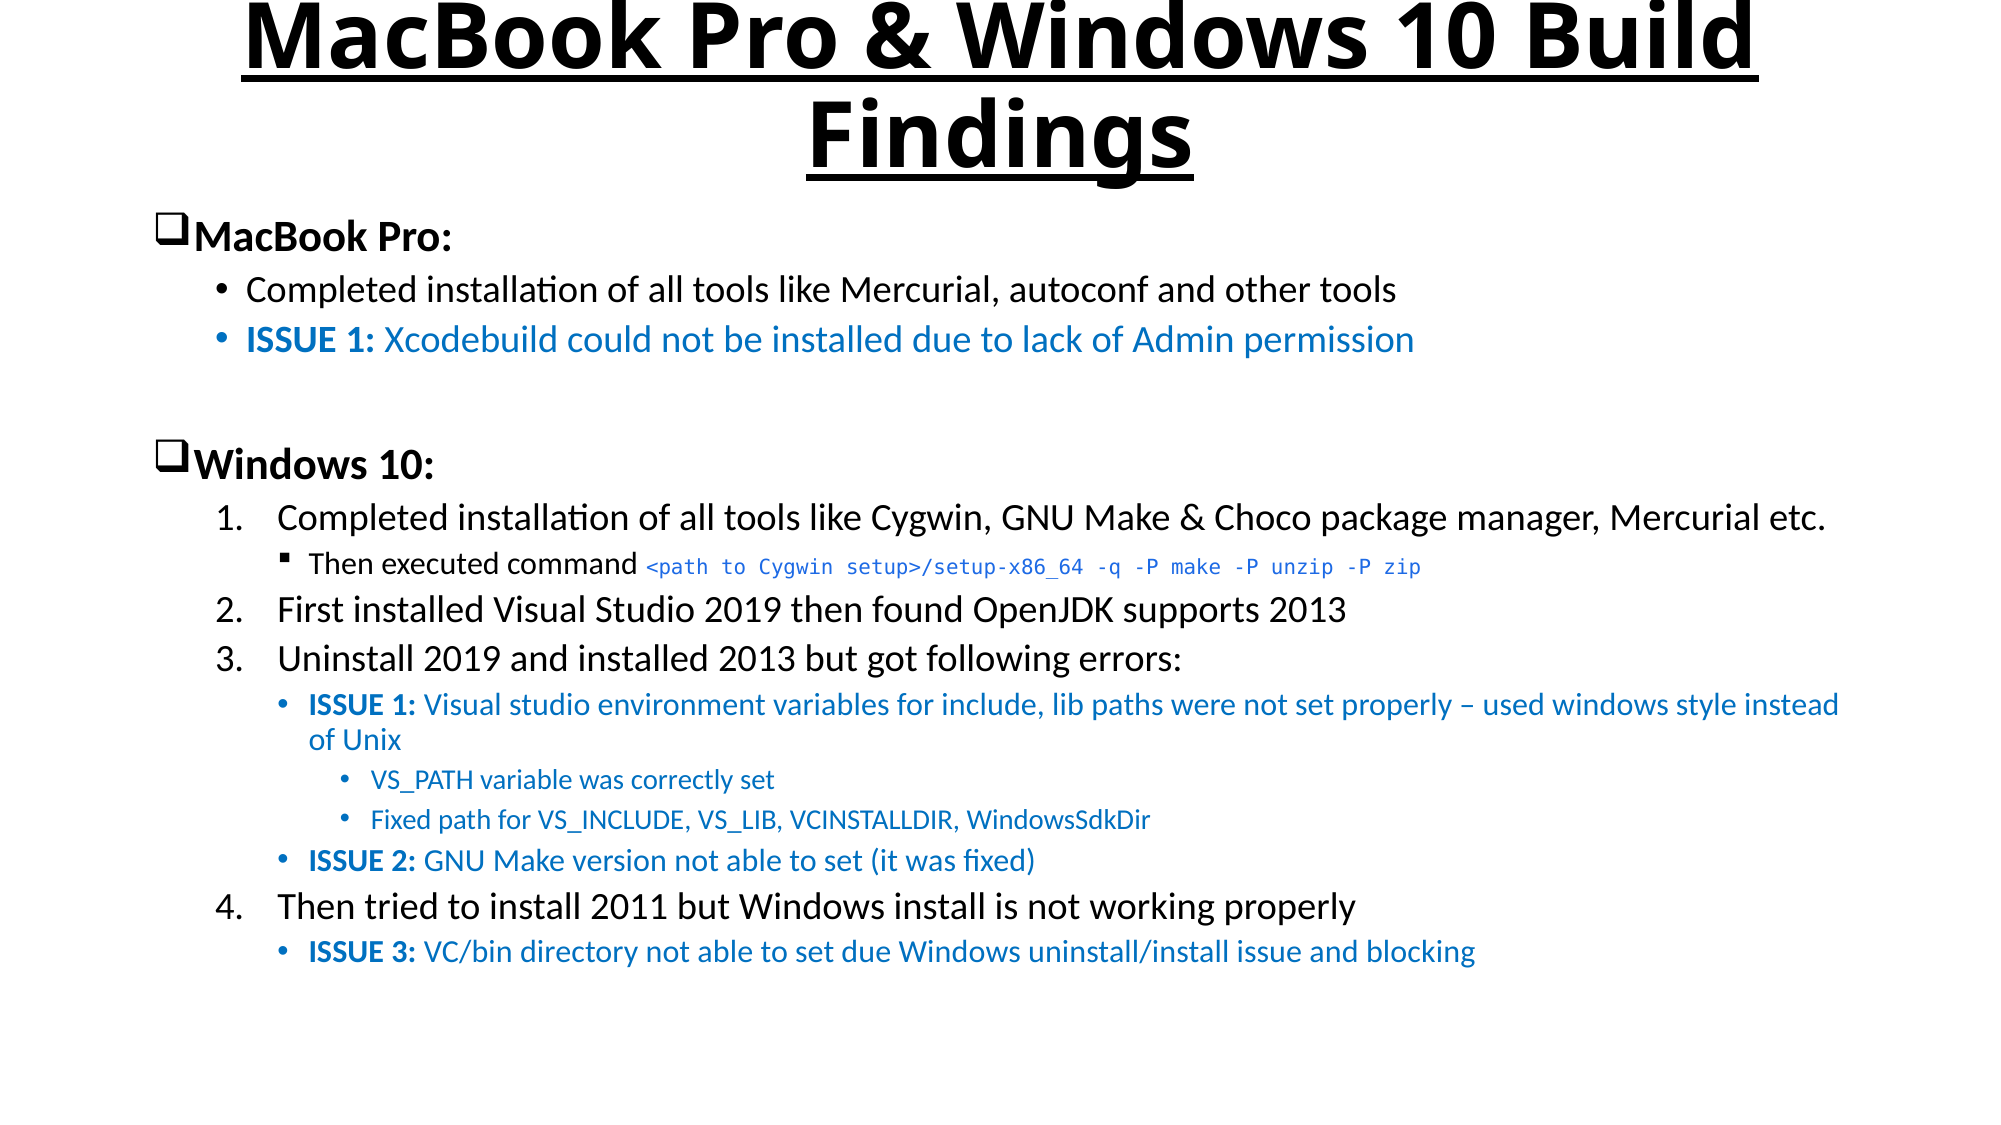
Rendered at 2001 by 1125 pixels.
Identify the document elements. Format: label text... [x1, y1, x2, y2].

title MacBook Pro & Windows 10 Build Findings [137, 0, 1863, 178]
list MacBook Pro: Completed installation of all tools like Mercurial, autoconf and other tools ISSUE 1: Xcodebuild could not be installed due to lack of Admin permission Windows 10: Completed installation of all tools like Cygwin, GNU Make & Choco package manager, Mercurial etc. Then executed command <path to Cygwin setup>/setup-x86_64 -q -P make -P unzip -P zip First installed Visual Studio 2019 then found OpenJDK supports 2013 Uninstall 2019 and installed 2013 but got following errors: ISSUE 1: Visual studio environment variables for include, lib paths were not set properly – used windows style instead of Unix VS_PATH variable was correctly set Fixed path for VS_INCLUDE, VS_LIB, VCINSTALLDIR, WindowsSdkDir ISSUE 2: GNU Make version not able to set (it was fixed) Then tried to install 2011 but Windows install is not working properly ISSUE 3: VC/bin directory not able to set due Windows uninstall/install issue and blocking [137, 205, 1863, 1025]
